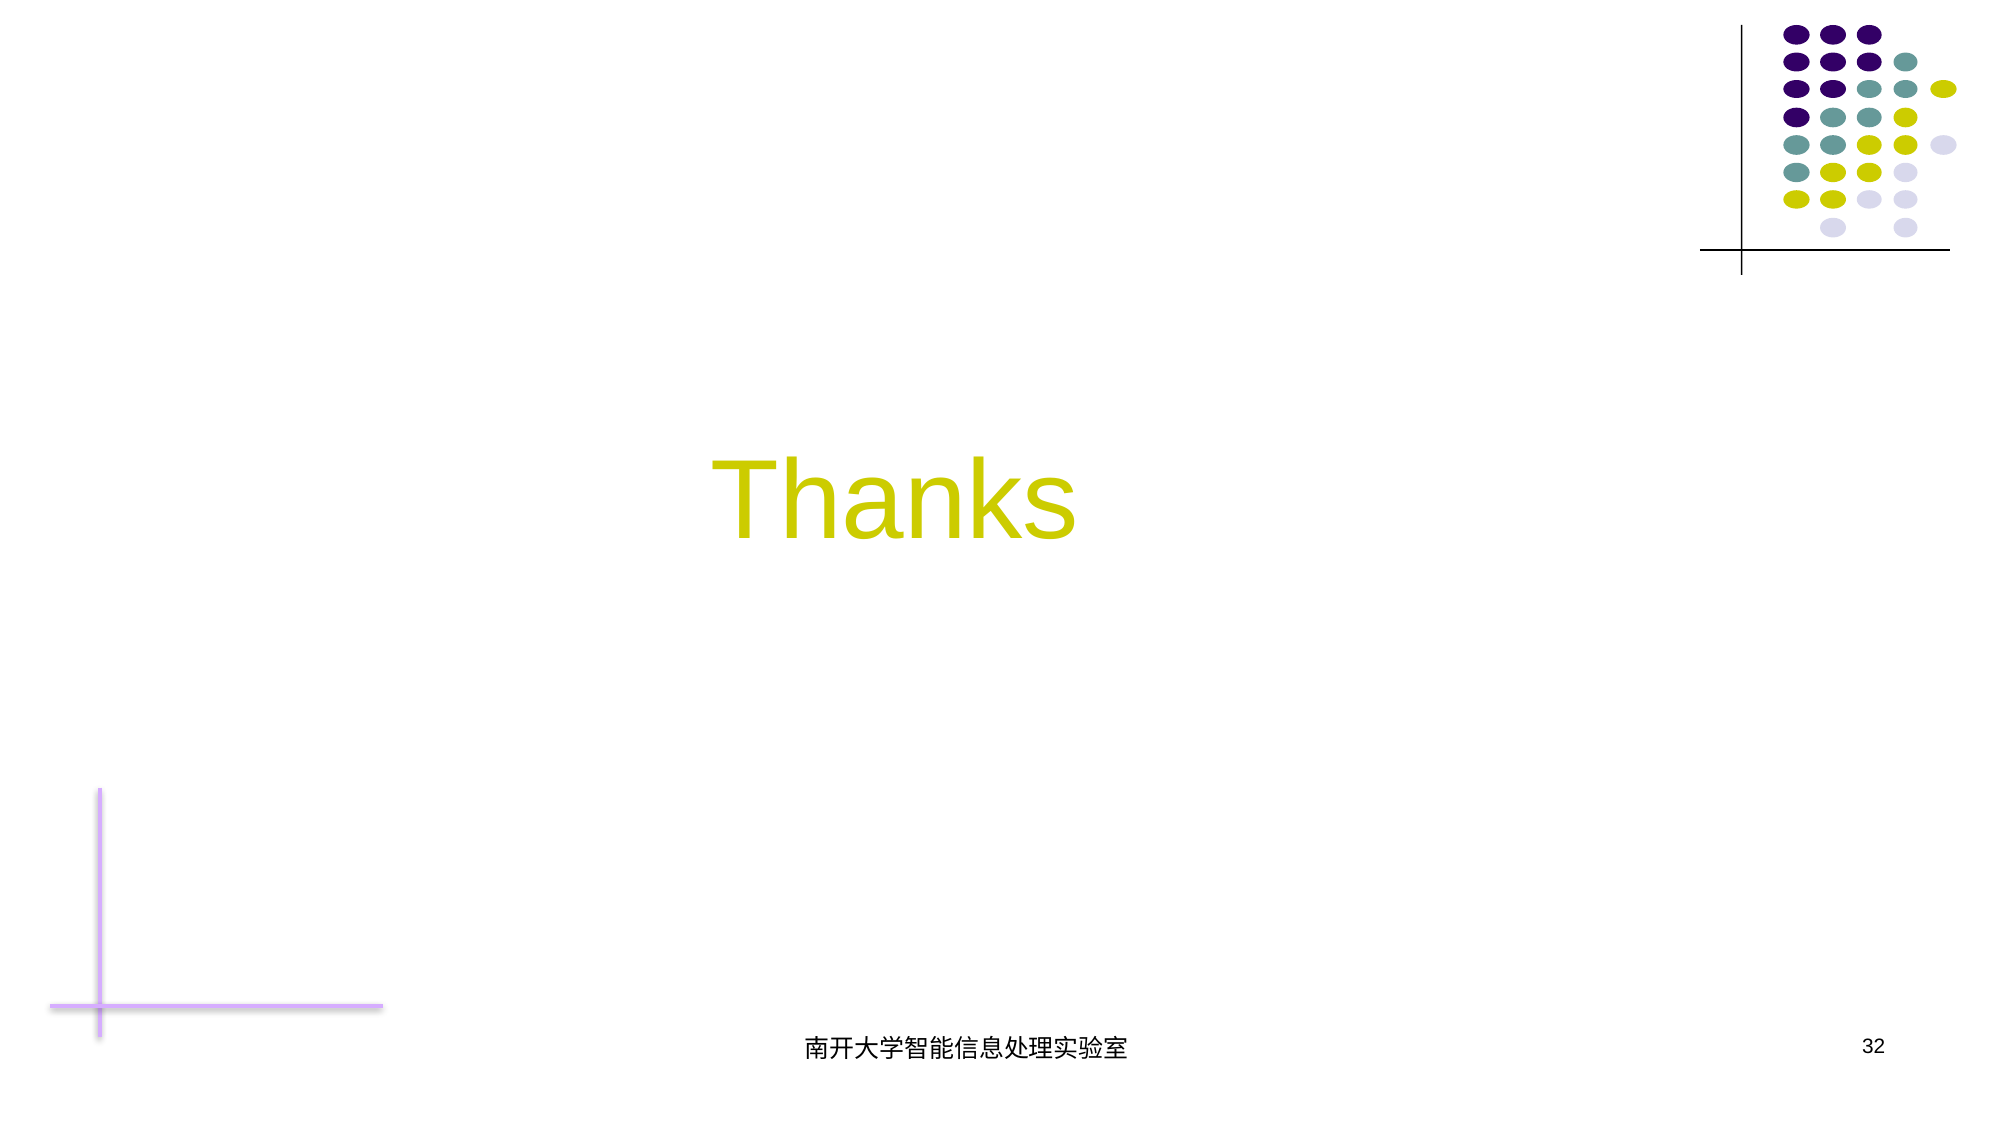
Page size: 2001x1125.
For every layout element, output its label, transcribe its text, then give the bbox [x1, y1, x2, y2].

text_box Thanks [695, 418, 1095, 569]
slide_number 32 [1433, 1025, 1900, 1100]
footer 南开大学智能信息处理实验室 [99, 1025, 1433, 1100]
